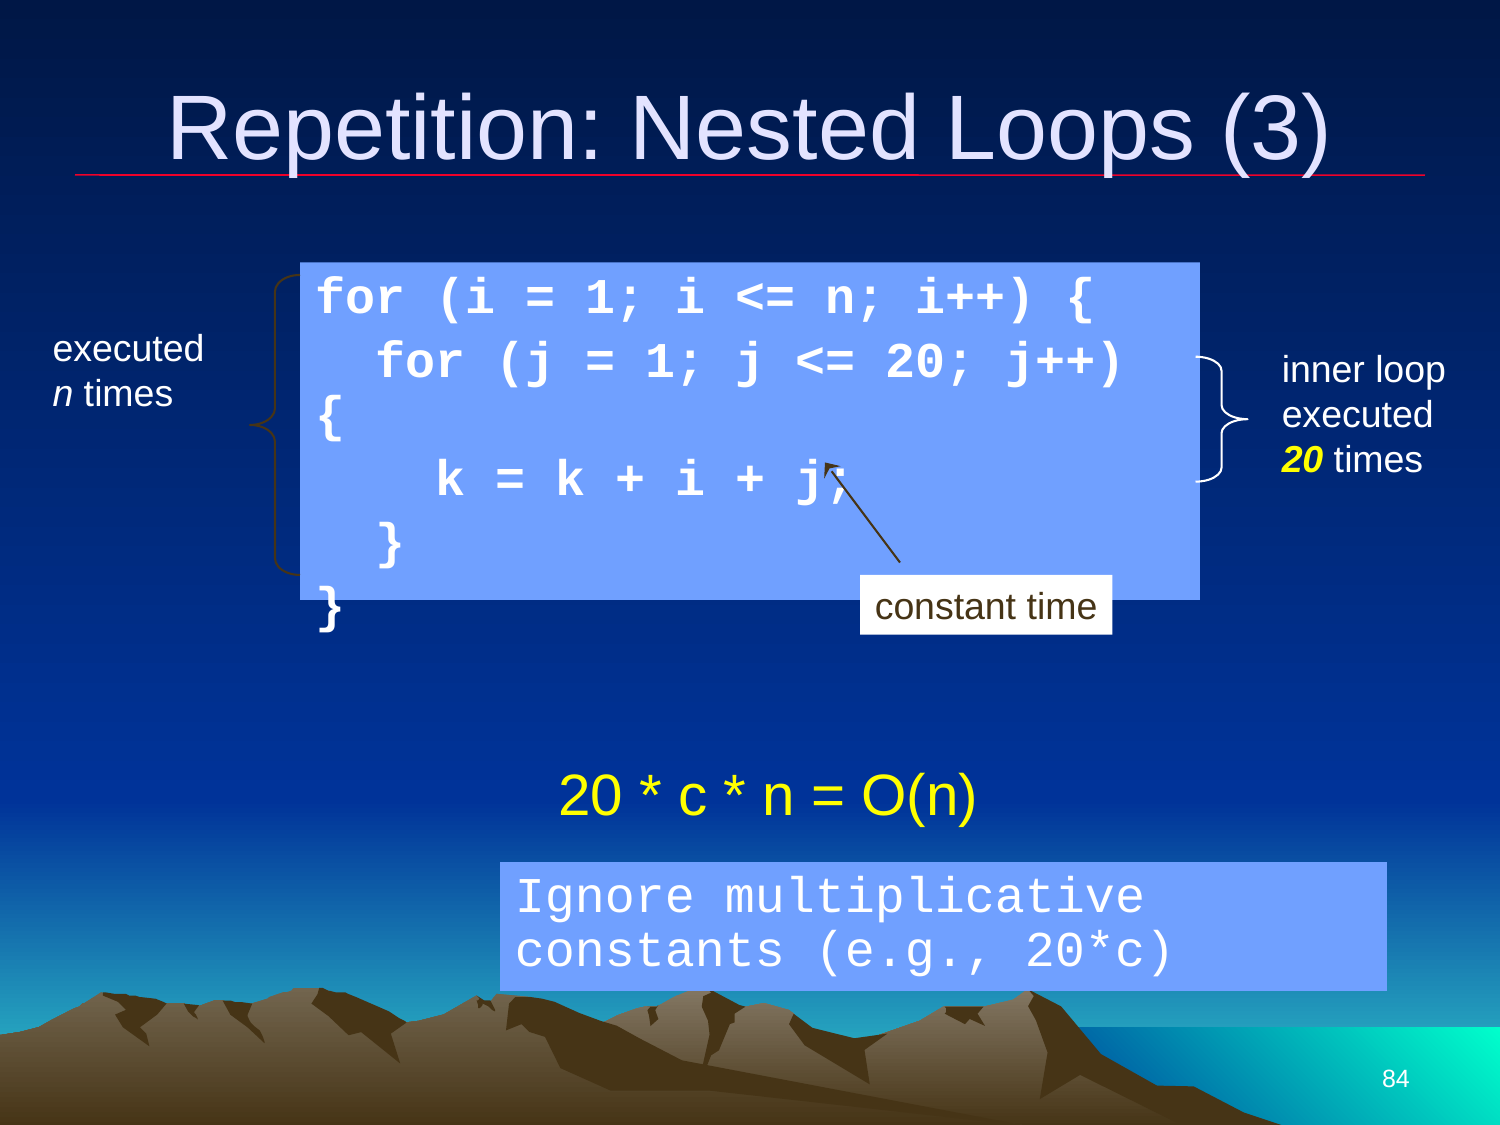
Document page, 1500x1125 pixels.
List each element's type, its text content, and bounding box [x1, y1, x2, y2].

title Repetition: Nested Loops (3) [112, 46, 1388, 201]
text_box 20 * c * n = O(n) [212, 750, 1325, 835]
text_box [24, 274, 301, 576]
slide_number 84 [1074, 1024, 1426, 1101]
text_box Ignore multiplicative constants (e.g., 20*c) [500, 862, 1387, 991]
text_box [1195, 337, 1463, 490]
list for (i = 1; i <= n; i++) { for (j = 1; j <= 20; j++) { k = k + i + j; } } [299, 262, 1201, 601]
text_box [824, 462, 1136, 651]
